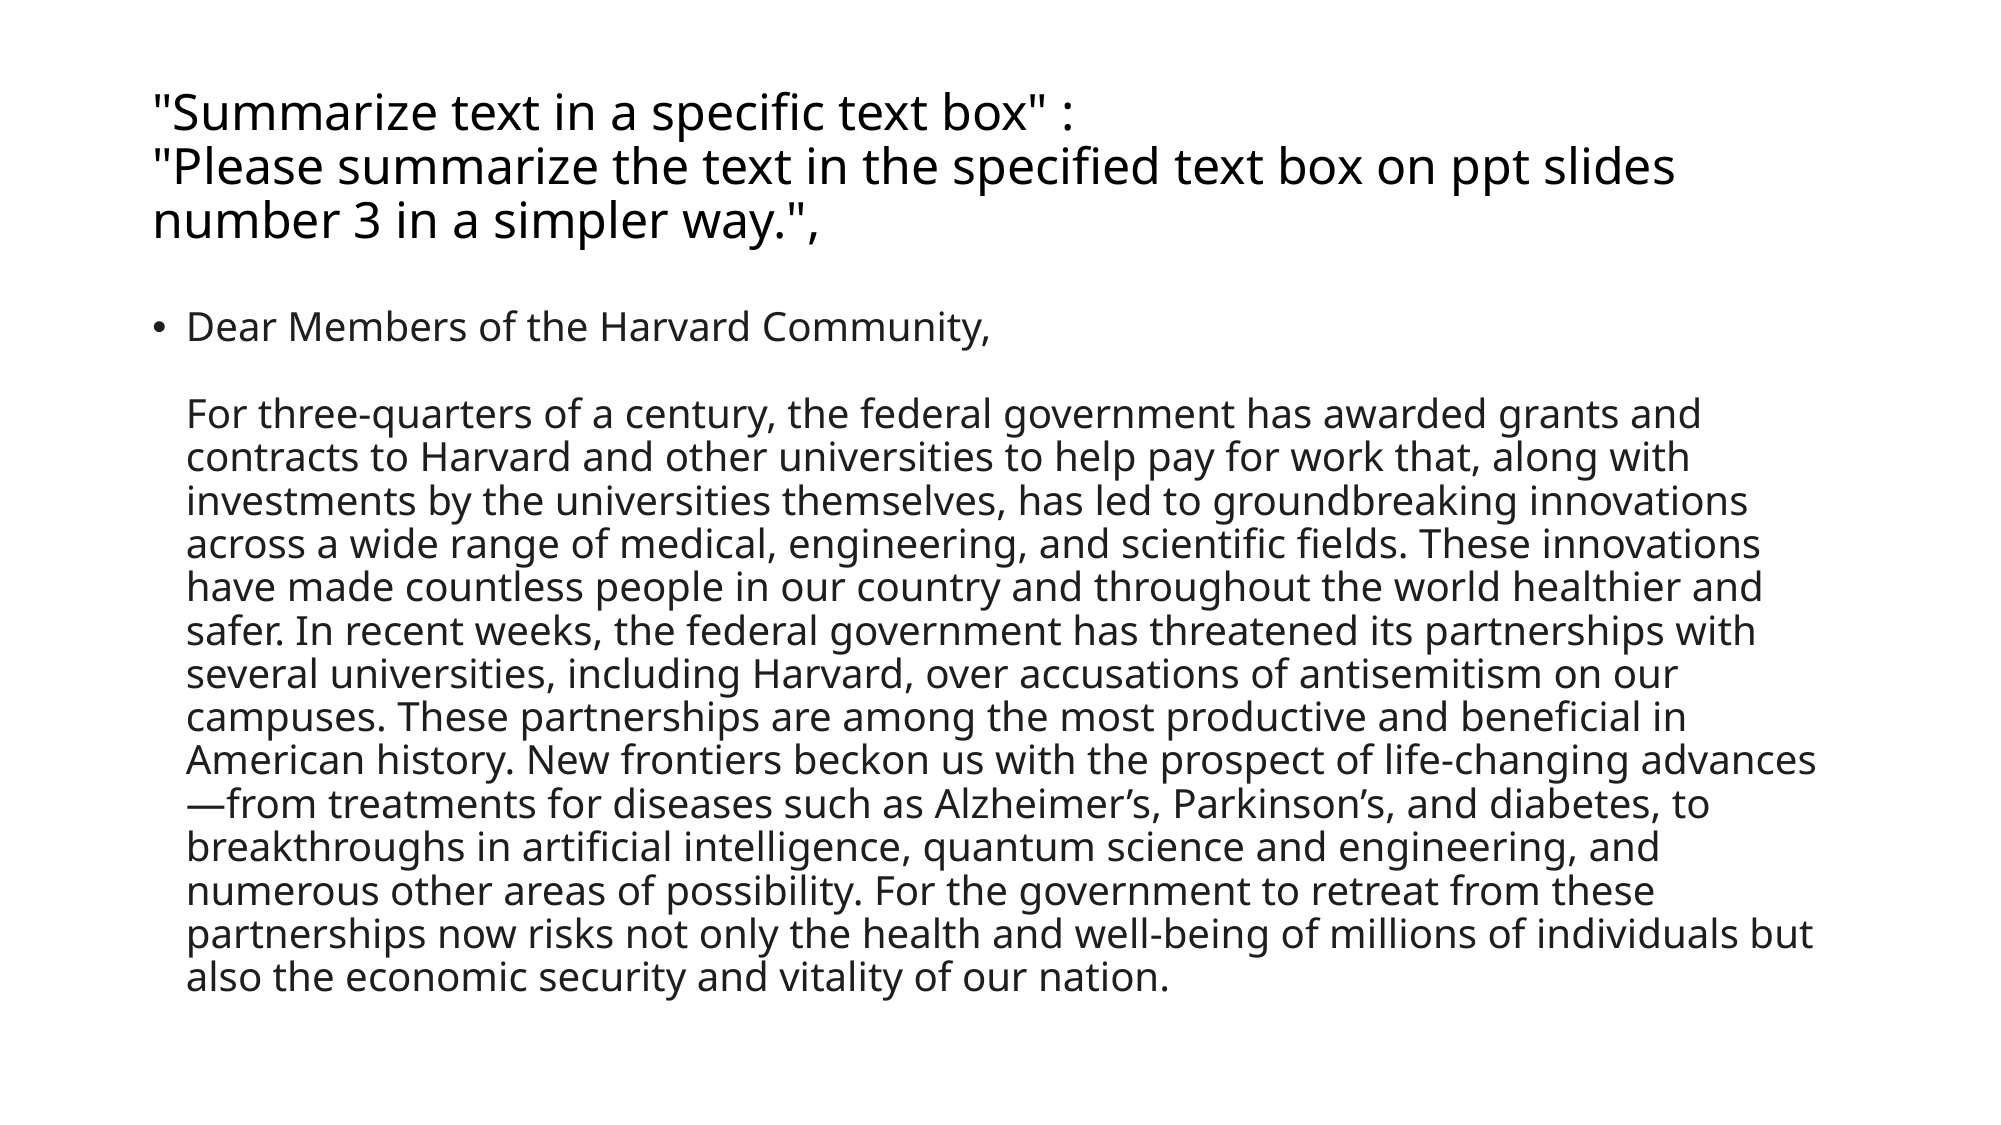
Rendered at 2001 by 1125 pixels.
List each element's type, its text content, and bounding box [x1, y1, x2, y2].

title "Summarize text in a specific text box" : "Please summarize the text in the specified text box on ppt slides number 3 in a simpler way.", [137, 59, 1863, 278]
list Dear Members of the Harvard Community, For three-quarters of a century, the federal government has awarded grants and contracts to Harvard and other universities to help pay for work that, along with investments by the universities themselves, has led to groundbreaking innovations across a wide range of medical, engineering, and scientific fields. These innovations have made countless people in our country and throughout the world healthier and safer. In recent weeks, the federal government has threatened its partnerships with several universities, including Harvard, over accusations of antisemitism on our campuses. These partnerships are among the most productive and beneficial in American history. New frontiers beckon us with the prospect of life-changing advances—from treatments for diseases such as Alzheimer’s, Parkinson’s, and diabetes, to breakthroughs in artificial intelligence, quantum science and engineering, and numerous other areas of possibility. For the government to retreat from these partnerships now risks not only the health and well-being of millions of individuals but also the economic security and vitality of our nation. [137, 299, 1863, 1014]
